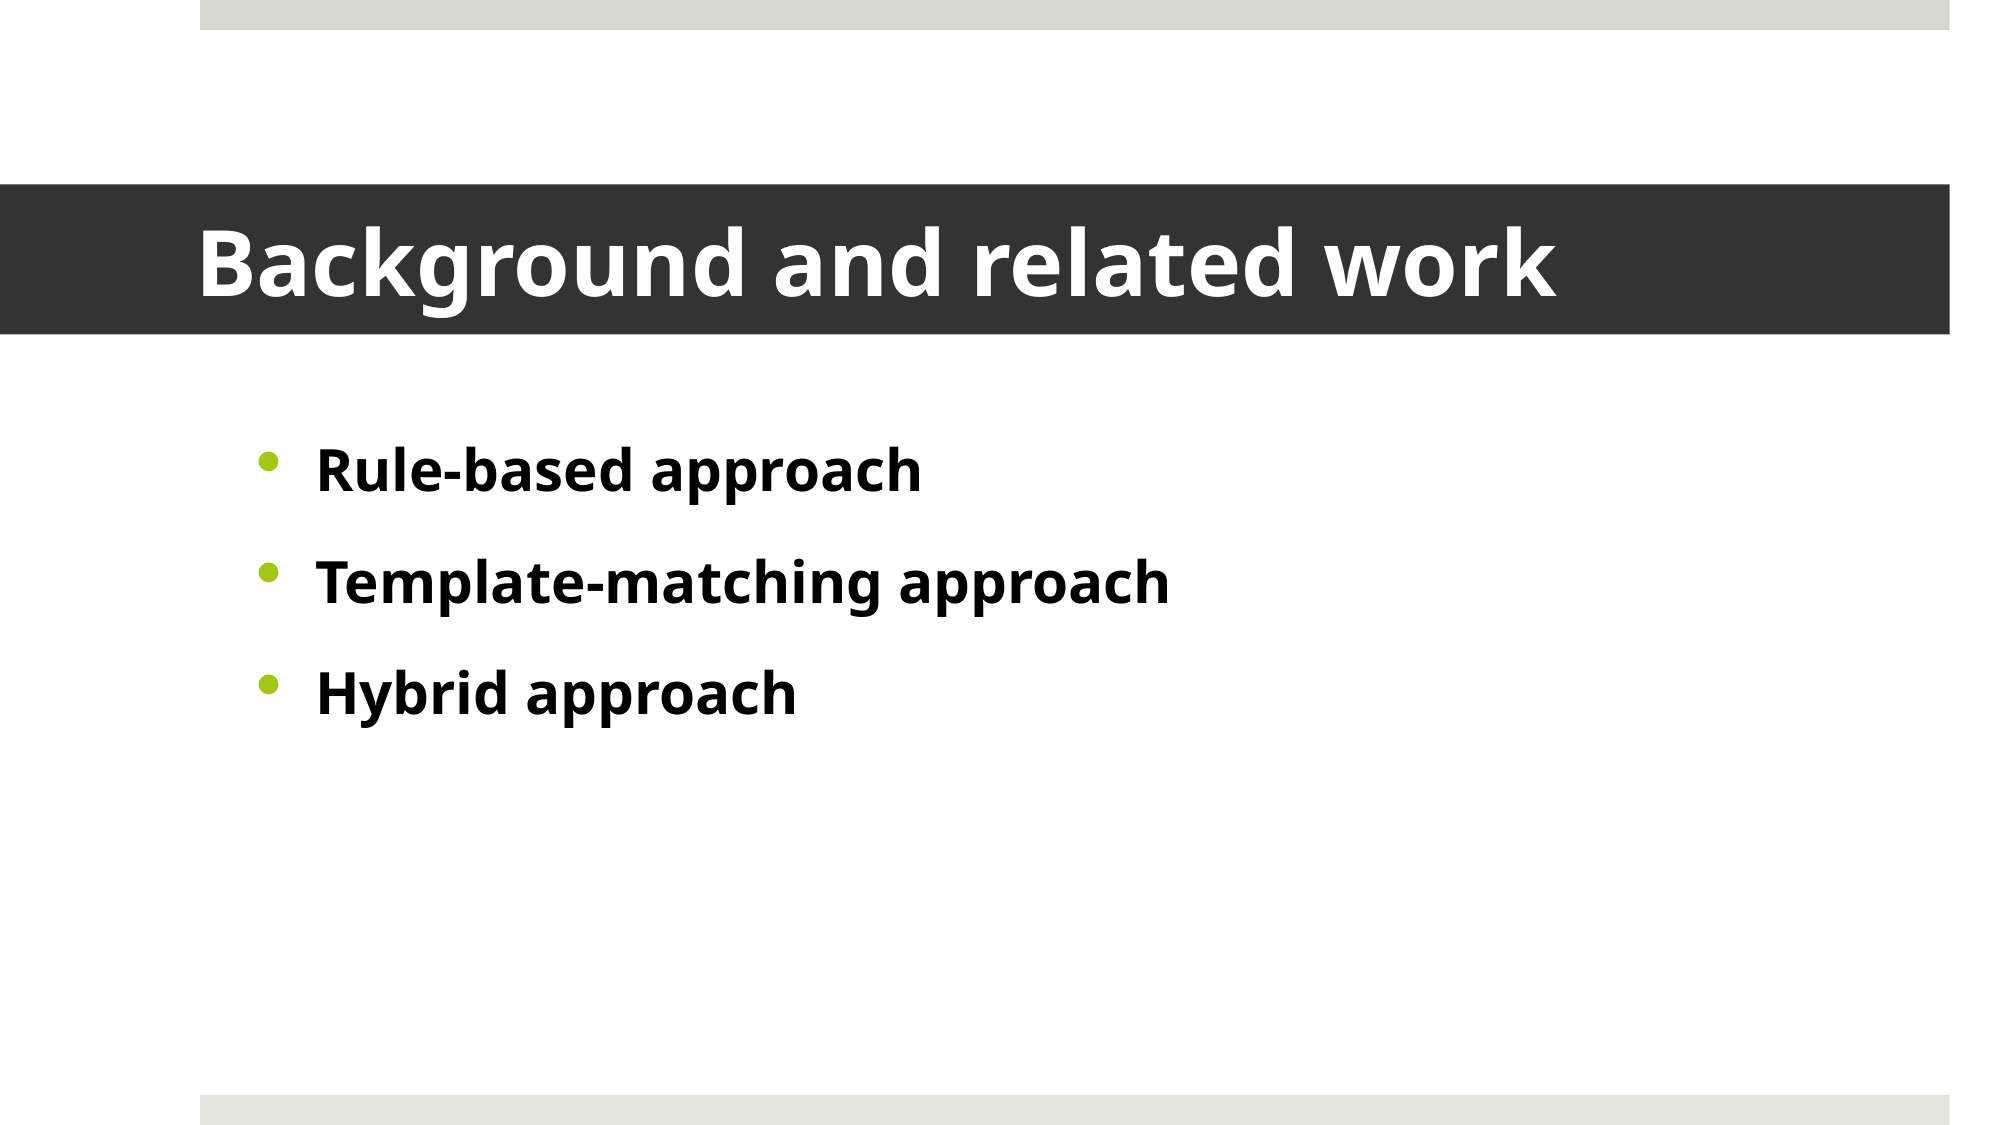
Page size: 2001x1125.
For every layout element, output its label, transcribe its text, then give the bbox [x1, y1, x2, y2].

title Background and related work [0, 184, 1950, 335]
list Rule-based approach Template-matching approach Hybrid approach [243, 425, 1909, 1028]
